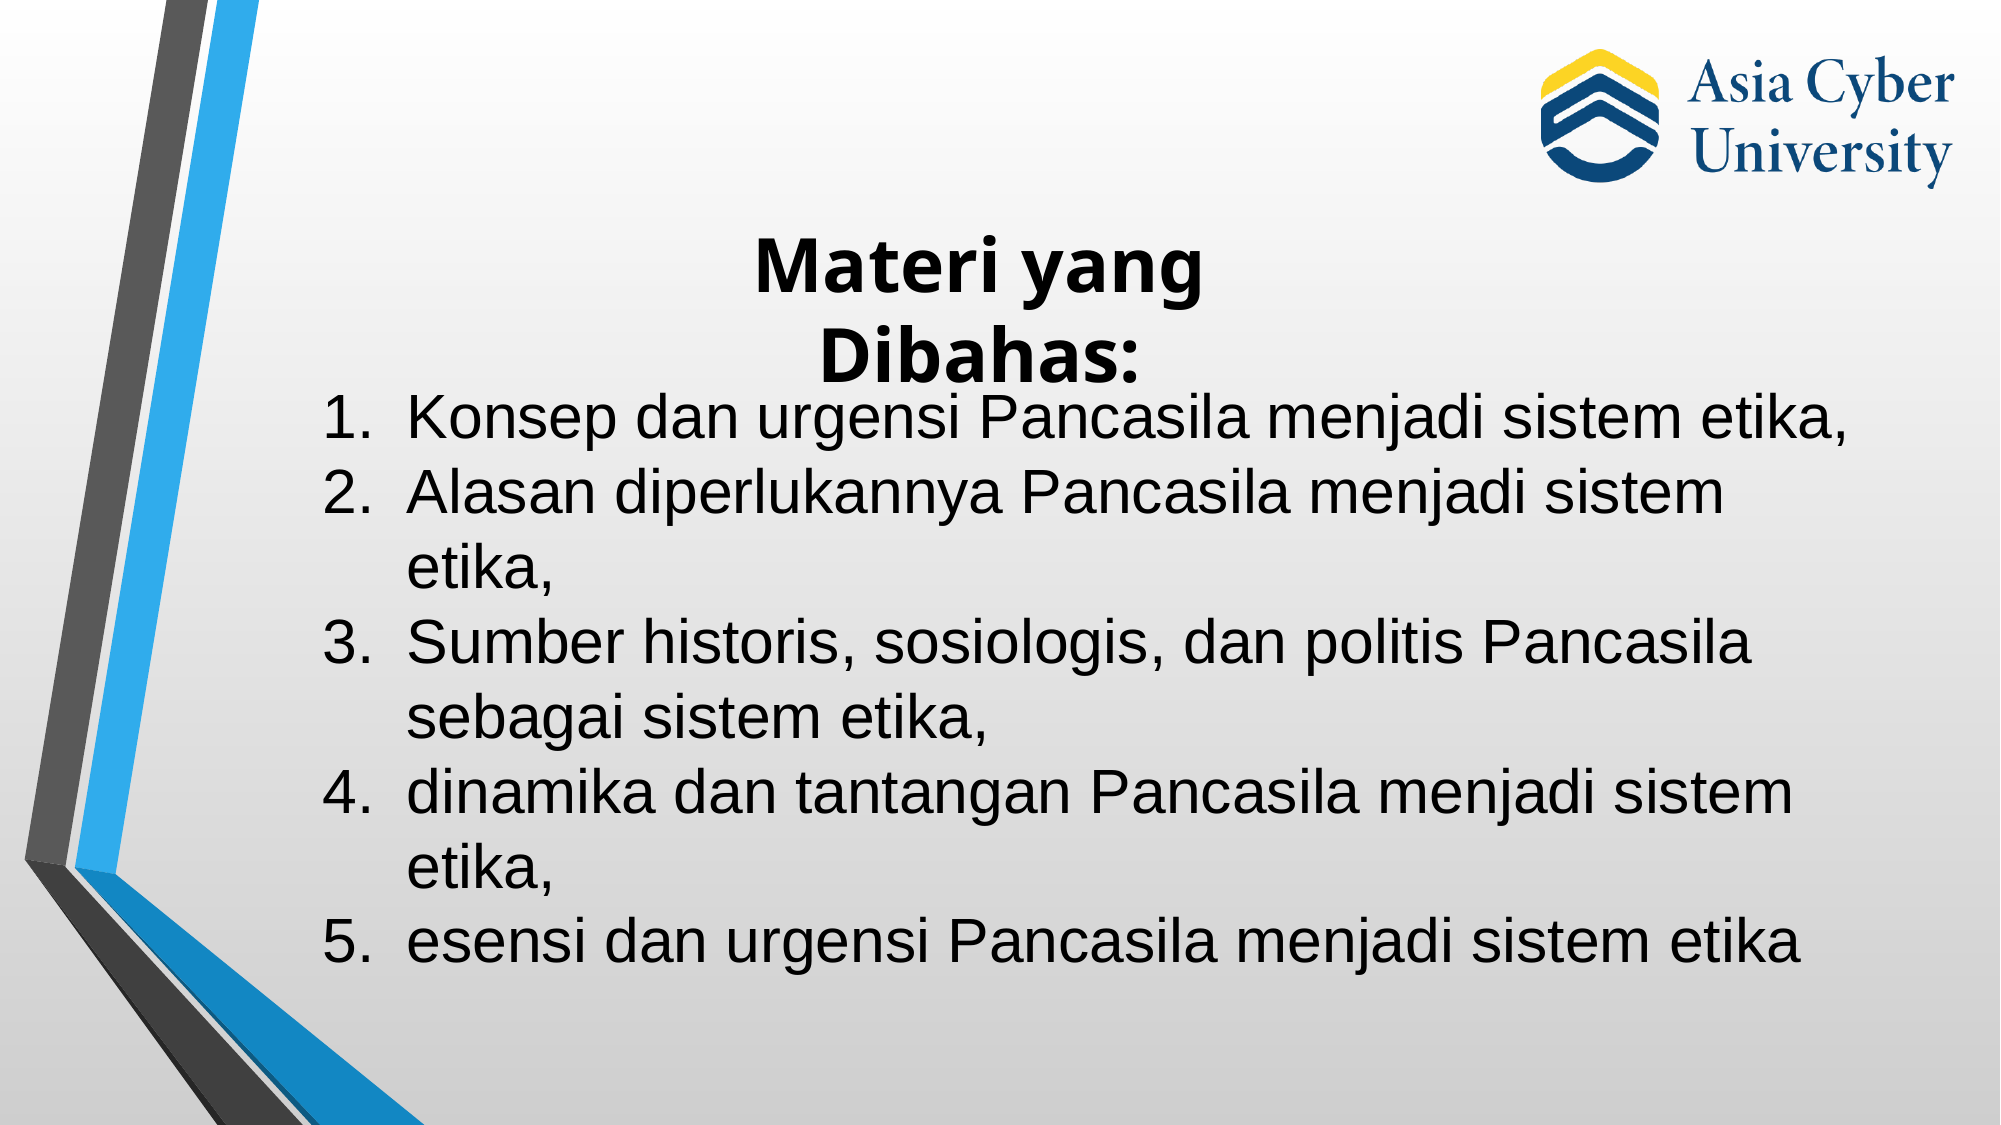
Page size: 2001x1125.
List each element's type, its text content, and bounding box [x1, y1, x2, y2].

picture [1541, 49, 1955, 189]
text_box Materi yang Dibahas: [596, 209, 1363, 368]
text_box Konsep dan urgensi Pancasila menjadi sistem etika, Alasan diperlukannya Pancasila menjadi sistem etika, Sumber historis, sosiologis, dan politis Pancasila sebagai sistem etika, dinamika dan tantangan Pancasila menjadi sistem etika, esensi dan urgensi Pancasila menjadi sistem etika [307, 368, 1895, 983]
